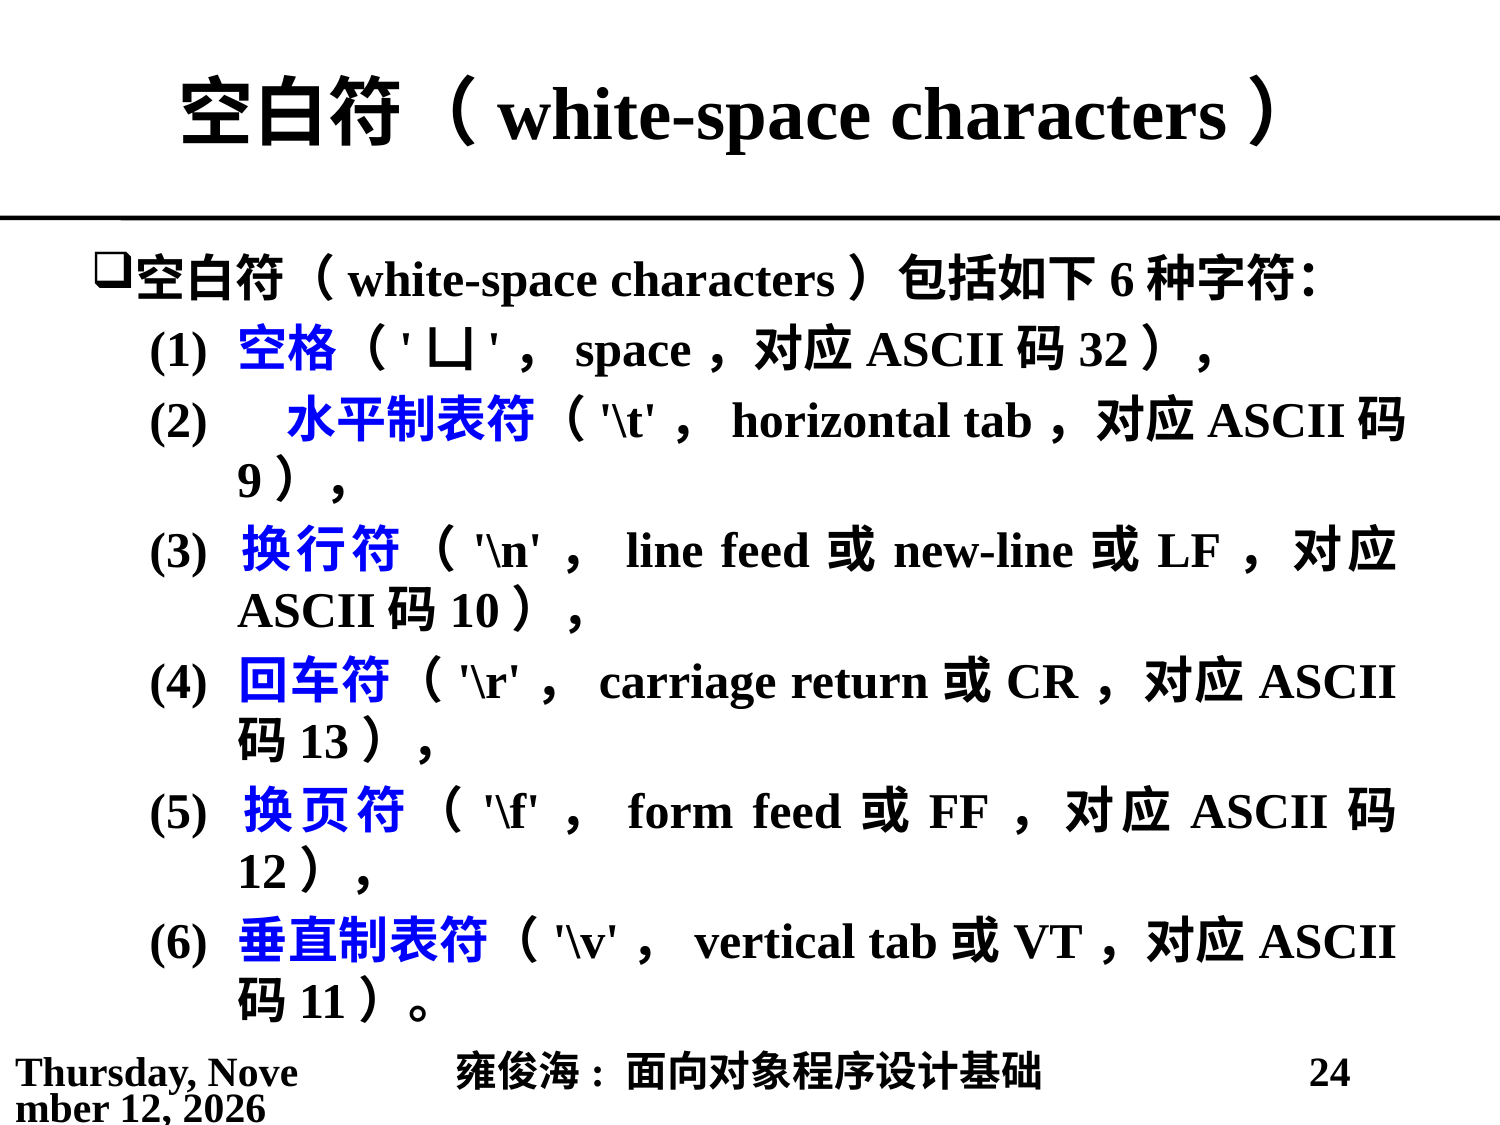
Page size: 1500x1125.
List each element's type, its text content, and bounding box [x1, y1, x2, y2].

title 空白符（white-space characters） [0, 0, 1500, 217]
slide_number 24 [1161, 1042, 1499, 1103]
footer 雍俊海: 面向对象程序设计基础 [337, 1042, 1161, 1103]
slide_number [0, 1042, 337, 1103]
list 空白符（white-space characters）包括如下6种字符： (1) 空格（'凵'，space，对应ASCII码32）， (2) 水平制表符（'\t'，horizontal tab，对应ASCII码9）， (3) 换行符（'\n'，line feed或new-line或LF，对应ASCII码10）， (4) 回车符（'\r'，carriage return或CR，对应ASCII码13）， (5) 换页符（'\f'，form feed或FF，对应ASCII码12）， (6) 垂直制表符（'\v'，vertical tab或VT，对应ASCII码11）。 [75, 239, 1425, 1042]
